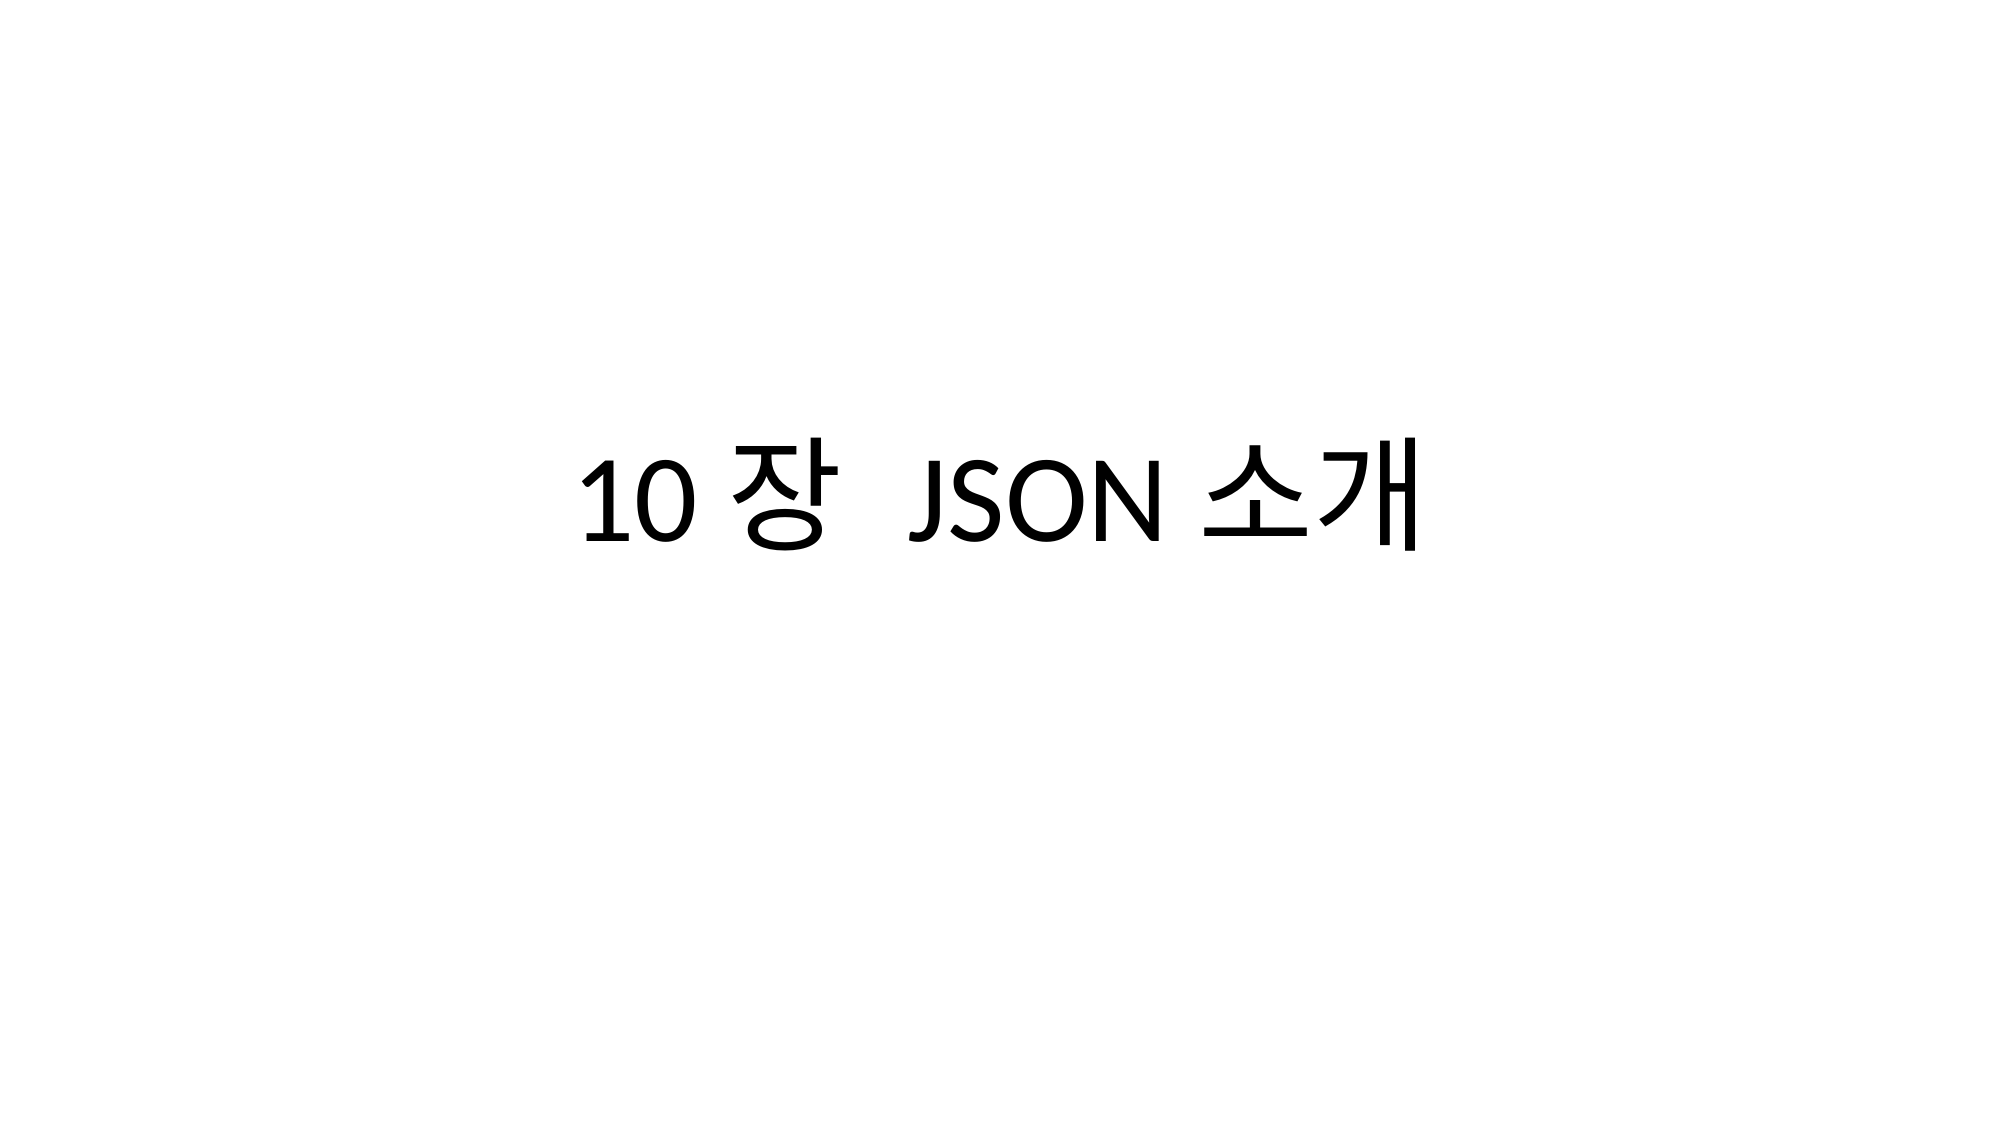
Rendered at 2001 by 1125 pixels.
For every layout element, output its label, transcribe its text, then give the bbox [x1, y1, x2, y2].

title 10장 JSON소개 [249, 184, 1750, 576]
